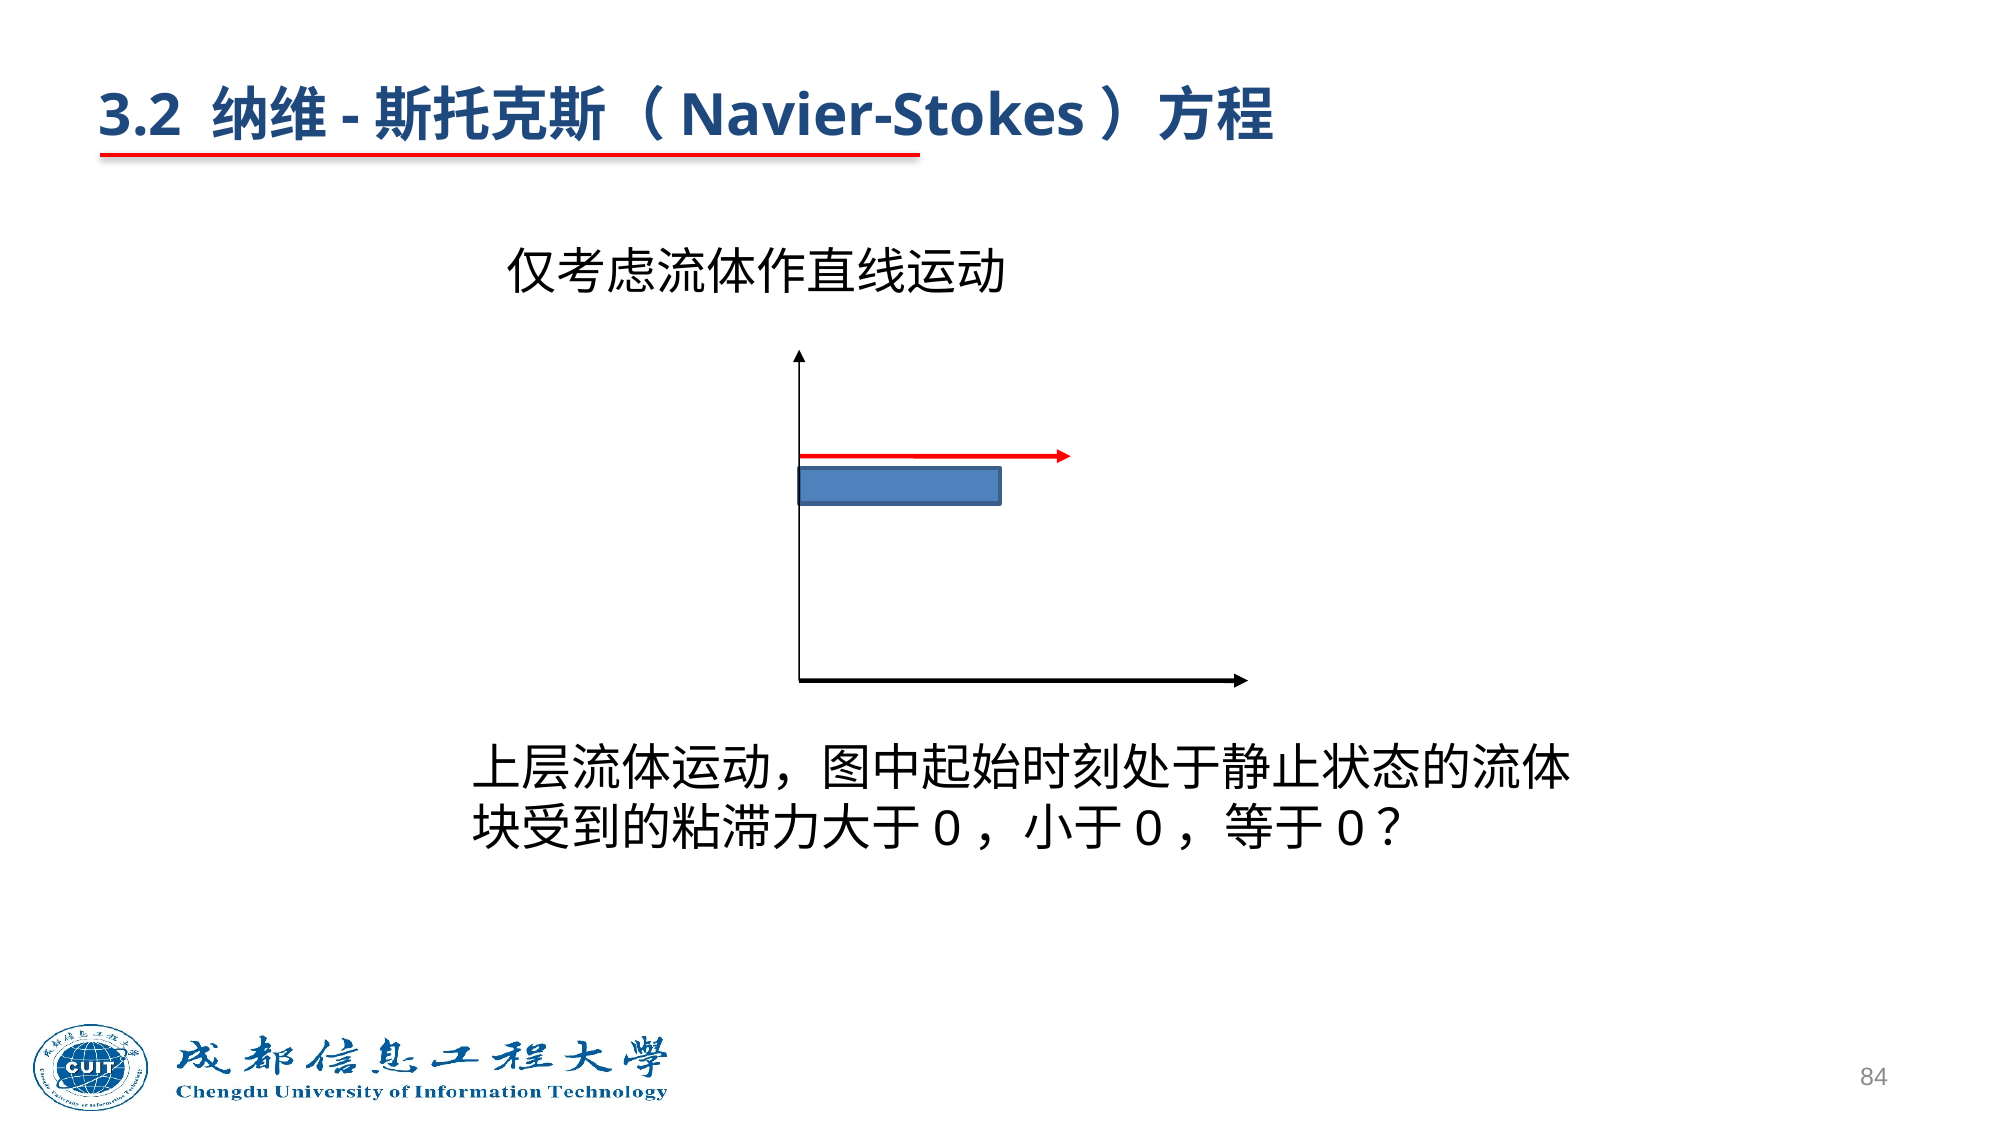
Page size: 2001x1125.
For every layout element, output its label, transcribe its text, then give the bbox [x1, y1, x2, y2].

text_box [800, 450, 1071, 463]
picture [33, 1024, 667, 1111]
text_box [800, 674, 1249, 687]
text_box 仅考虑流体作直线运动 [491, 231, 1236, 307]
text_box [800, 466, 1002, 506]
text_box [792, 349, 806, 681]
text_box 3.2 纳维-斯托克斯（Navier-Stokes）方程 [84, 34, 1297, 155]
slide_number 84 [1702, 1045, 1904, 1106]
text_box 上层流体运动，图中起始时刻处于静止状态的流体块受到的粘滞力大于0，小于0，等于0？ [456, 727, 1603, 863]
